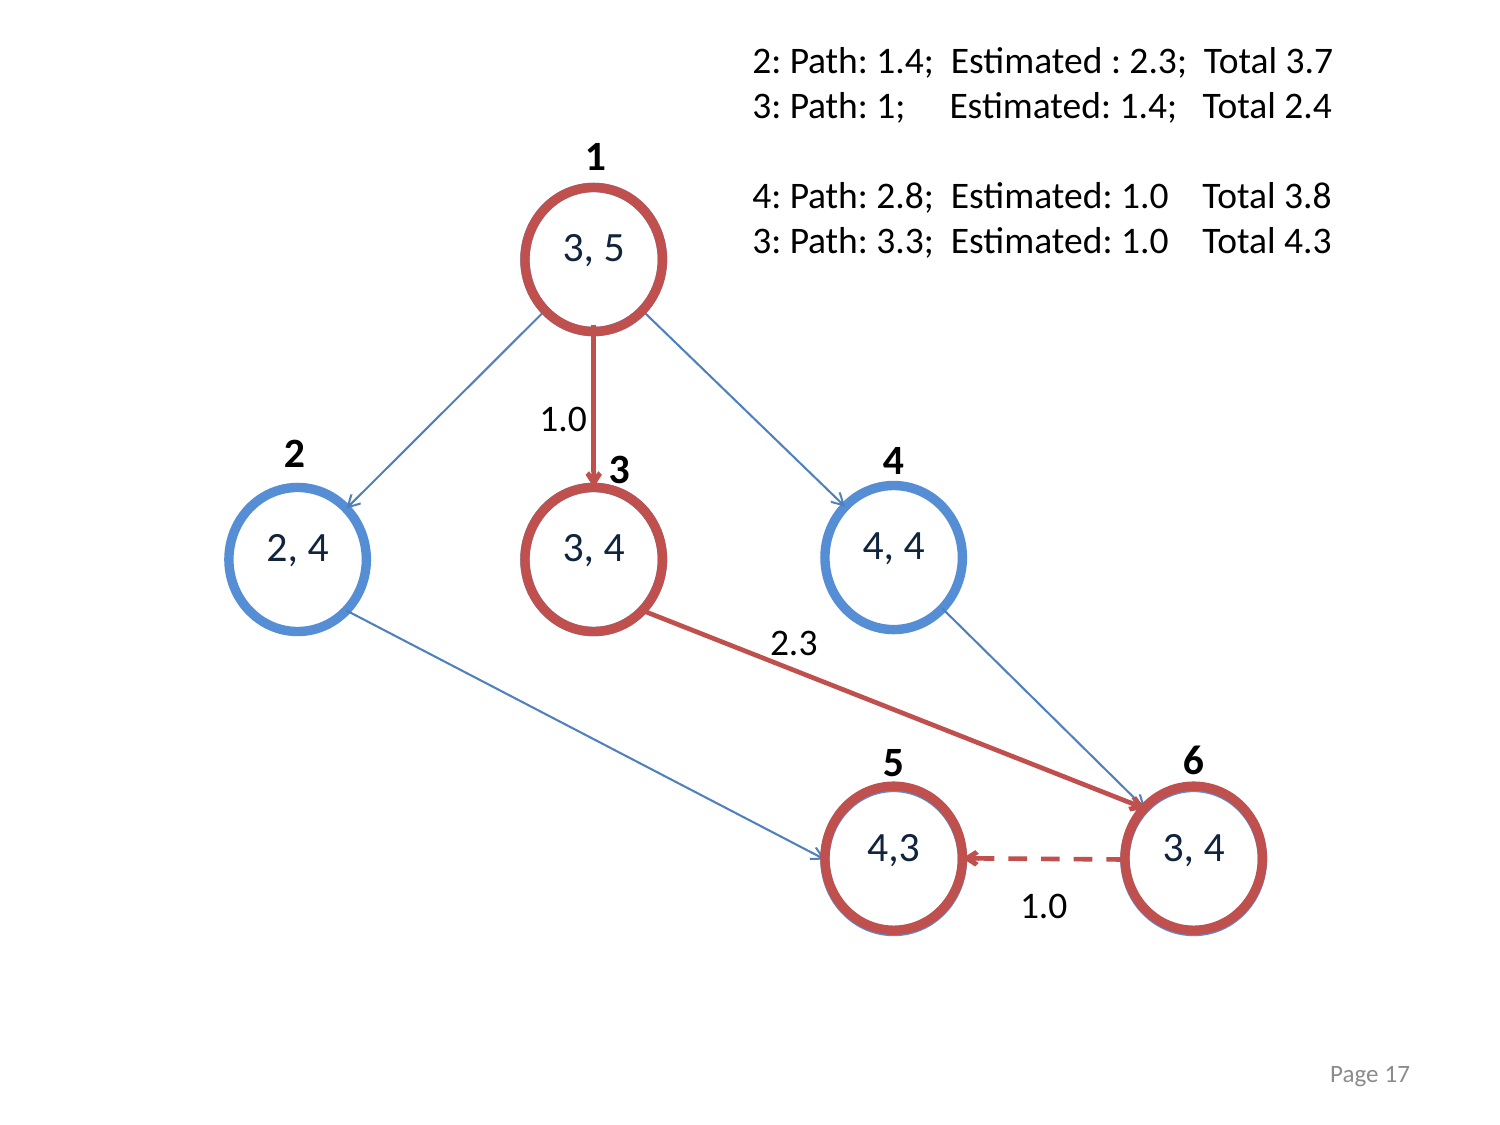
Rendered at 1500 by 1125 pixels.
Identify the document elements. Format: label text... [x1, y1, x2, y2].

text_box 2: Path: 1.4; Estimated : 2.3; Total 3.7 3: Path: 1; Estimated: 1.4; Total 2.4 4: Path: 2.8; Estimated: 1.0 Total 3.8 3: Path: 3.3; Estimated: 1.0 Total 4.3 [737, 29, 1500, 269]
text_box 1 [570, 121, 627, 186]
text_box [228, 186, 1263, 933]
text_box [641, 609, 1146, 810]
slide_number Page 17 [1074, 1042, 1425, 1103]
